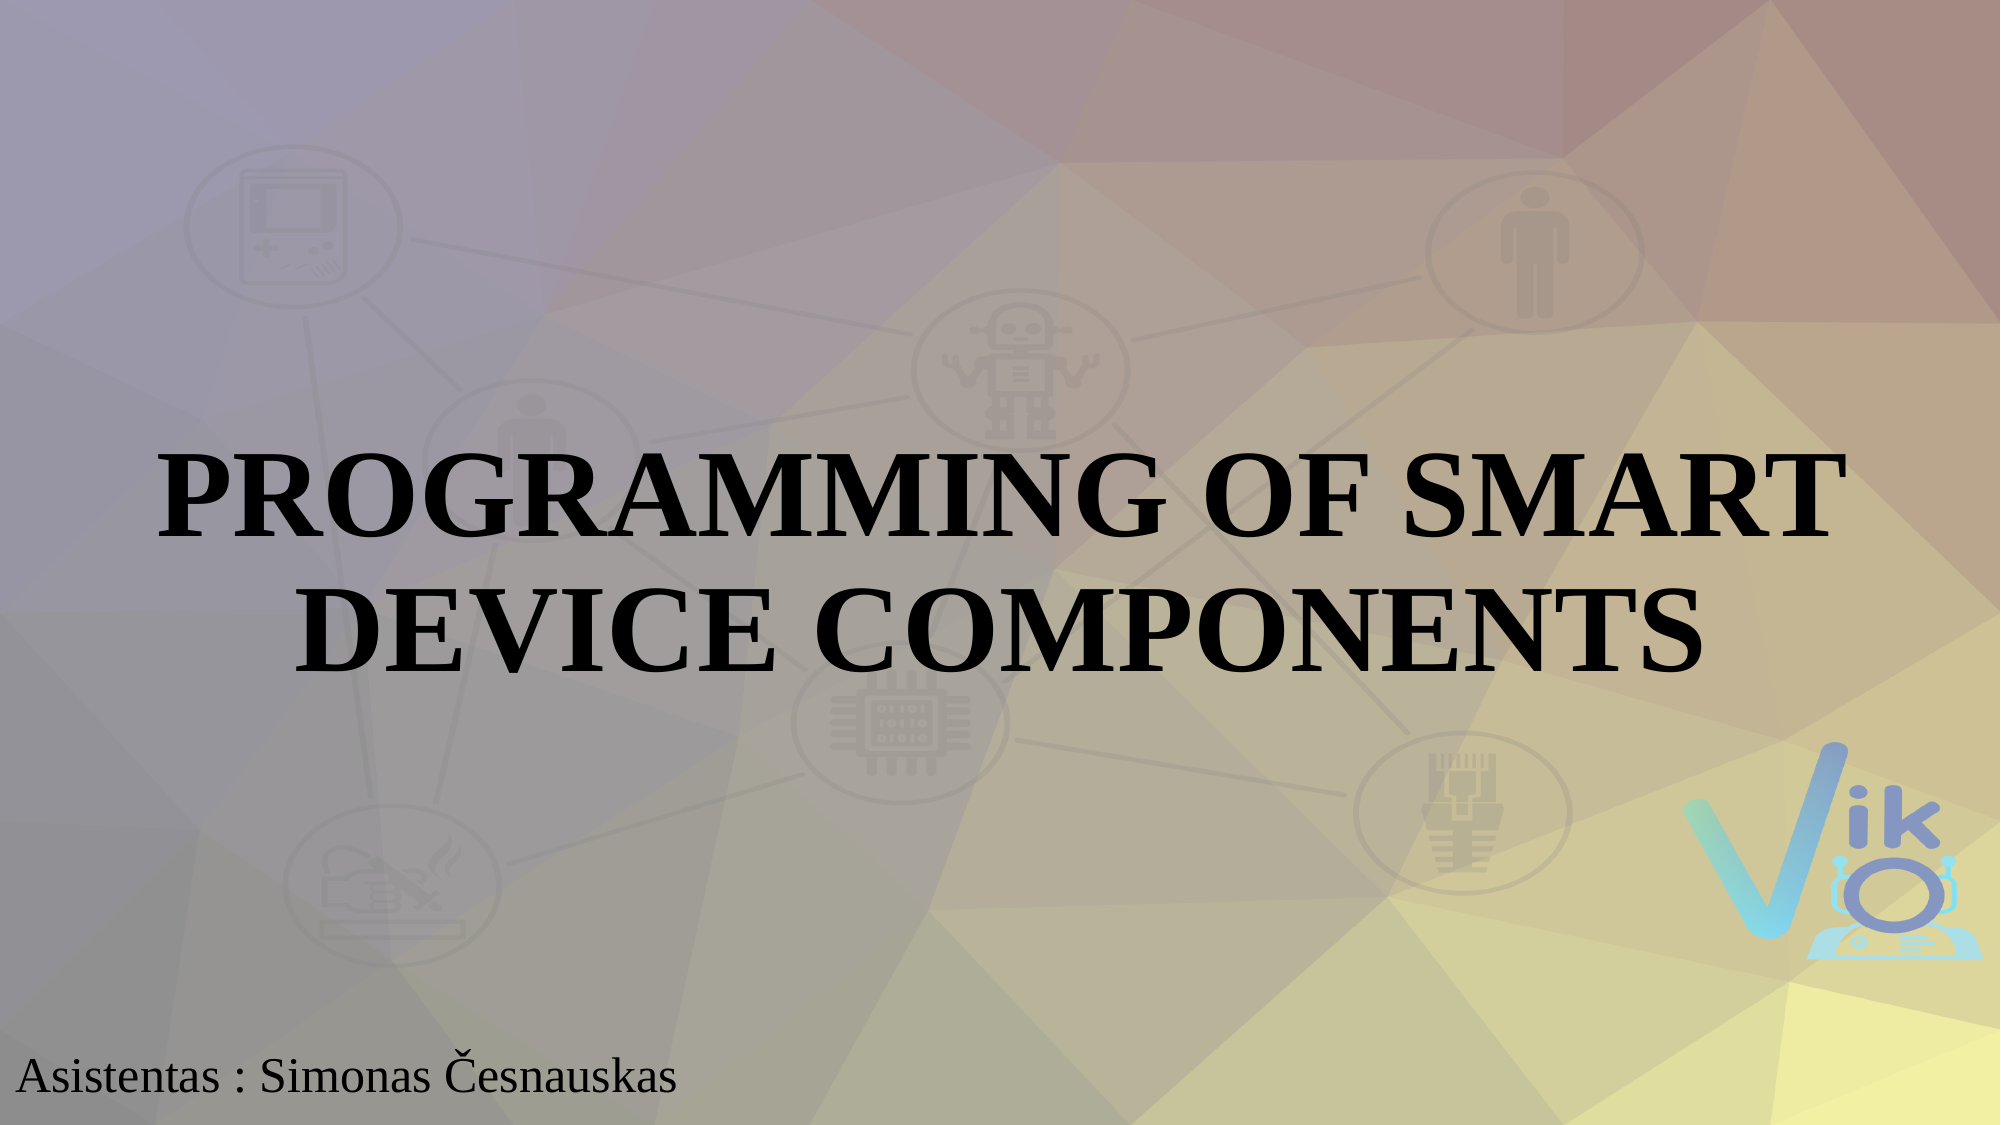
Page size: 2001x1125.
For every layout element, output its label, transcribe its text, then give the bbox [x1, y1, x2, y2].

title Programming of smart device components [7, 419, 1995, 706]
subtitle Asistentas : Simonas Česnauskas [0, 1042, 2000, 1125]
